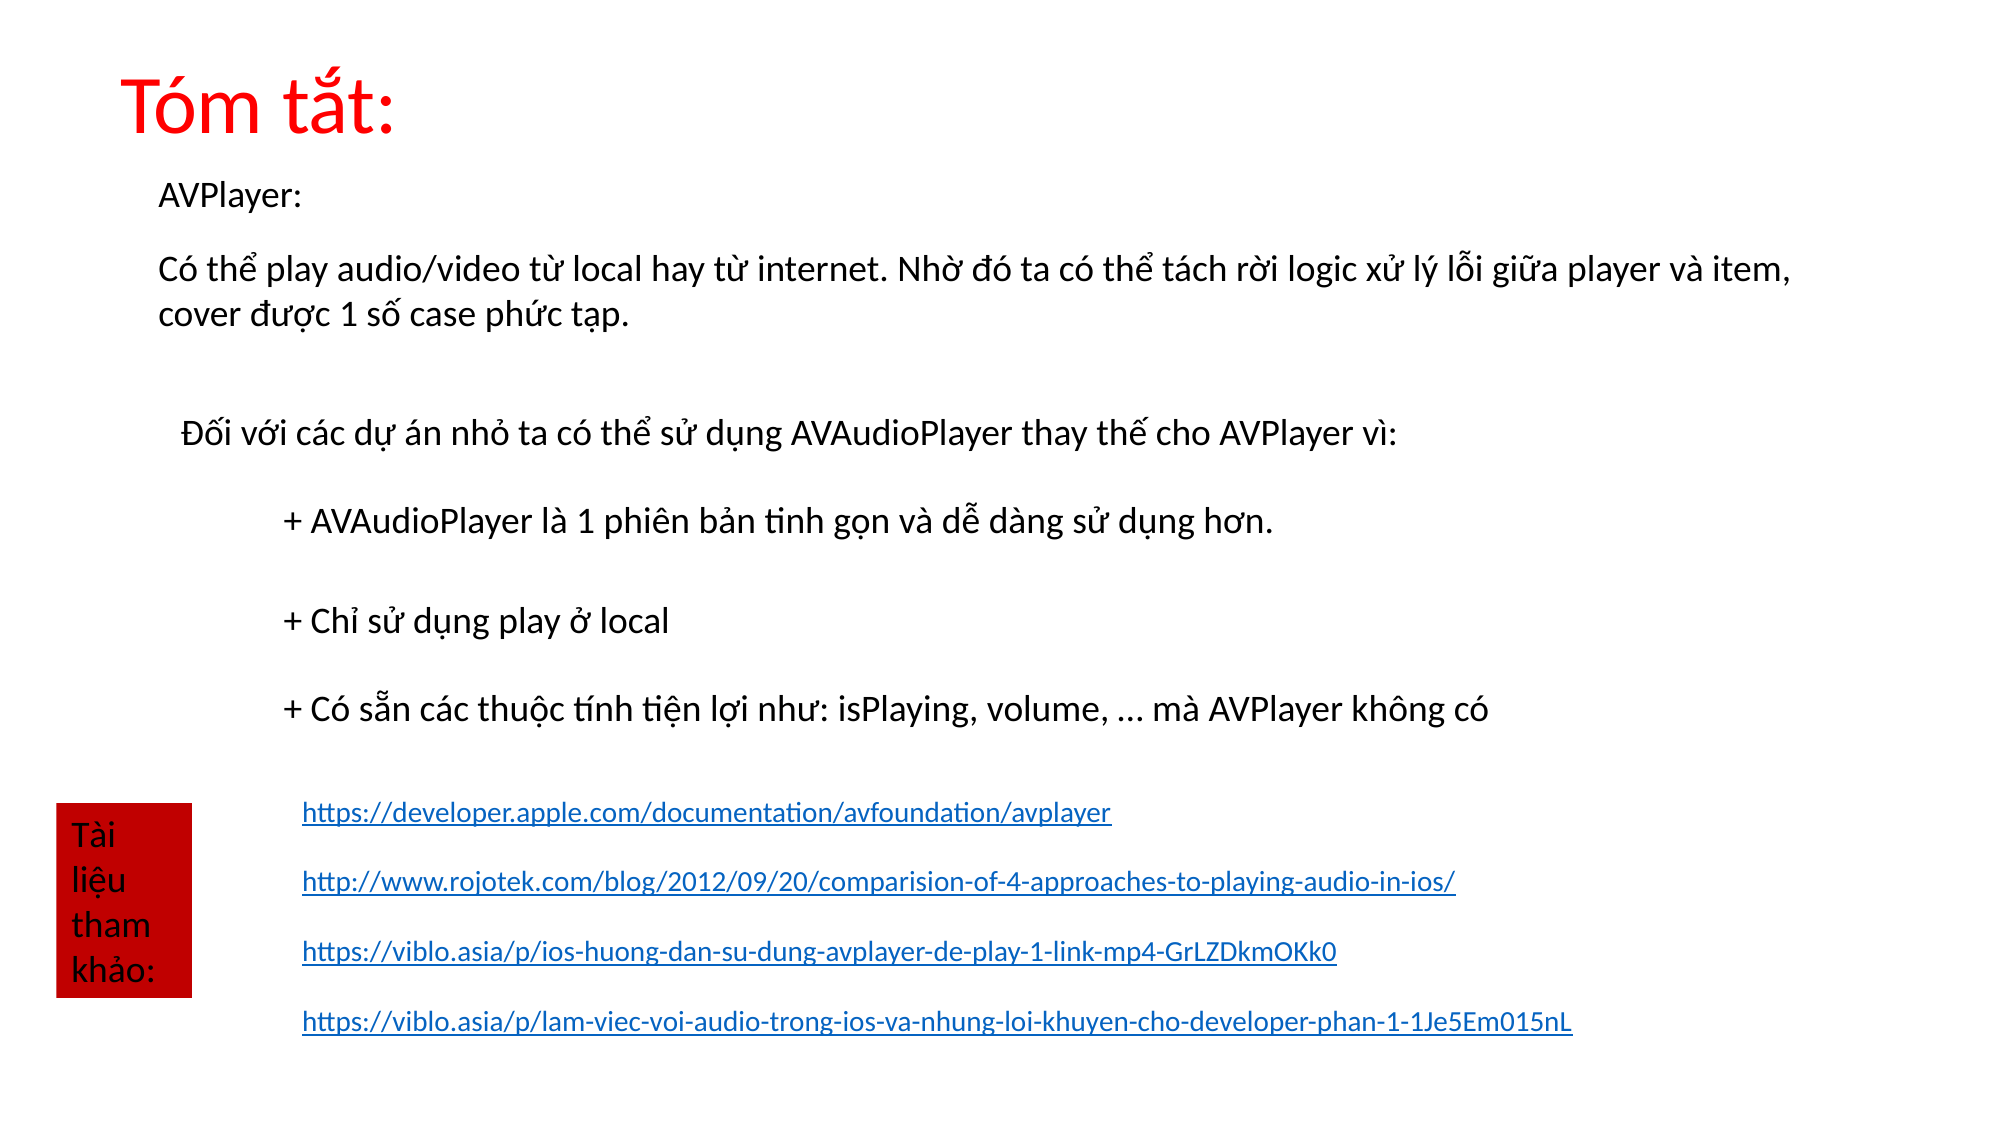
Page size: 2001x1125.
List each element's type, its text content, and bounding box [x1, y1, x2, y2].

text_box AVPlayer: [143, 162, 779, 223]
text_box Có thể play audio/video từ local hay từ internet. Nhờ đó ta có thể tách rời logic xử lý lỗi giữa player và item, cover được 1 số case phức tạp. [143, 236, 1893, 342]
text_box + AVAudioPlayer là 1 phiên bản tinh gọn và dễ dàng sử dụng hơn. [268, 488, 1676, 548]
text_box Tóm tắt: [105, 42, 1767, 158]
text_box + Chỉ sử dụng play ở local [268, 588, 843, 649]
text_box Đối với các dự án nhỏ ta có thể sử dụng AVAudioPlayer thay thế cho AVPlayer vì: [165, 400, 1706, 461]
text_box Tài liệu tham khảo: [56, 803, 192, 998]
text_box https://developer.apple.com/documentation/avfoundation/avplayer http://www.rojotek.com/blog/2012/09/20/comparision-of-4-approaches-to-playing-audio-in-ios/ https://viblo.asia/p/ios-huong-dan-su-dung-avplayer-de-play-1-link-mp4-GrLZDkmOKk0 https://viblo.asia/p/lam-viec-voi-audio-trong-ios-va-nhung-loi-khuyen-cho-developer-phan-1-1Je5Em015nL [287, 785, 1812, 1125]
text_box + Có sẵn các thuộc tính tiện lợi như: isPlaying, volume, … mà AVPlayer không có [268, 676, 1688, 737]
